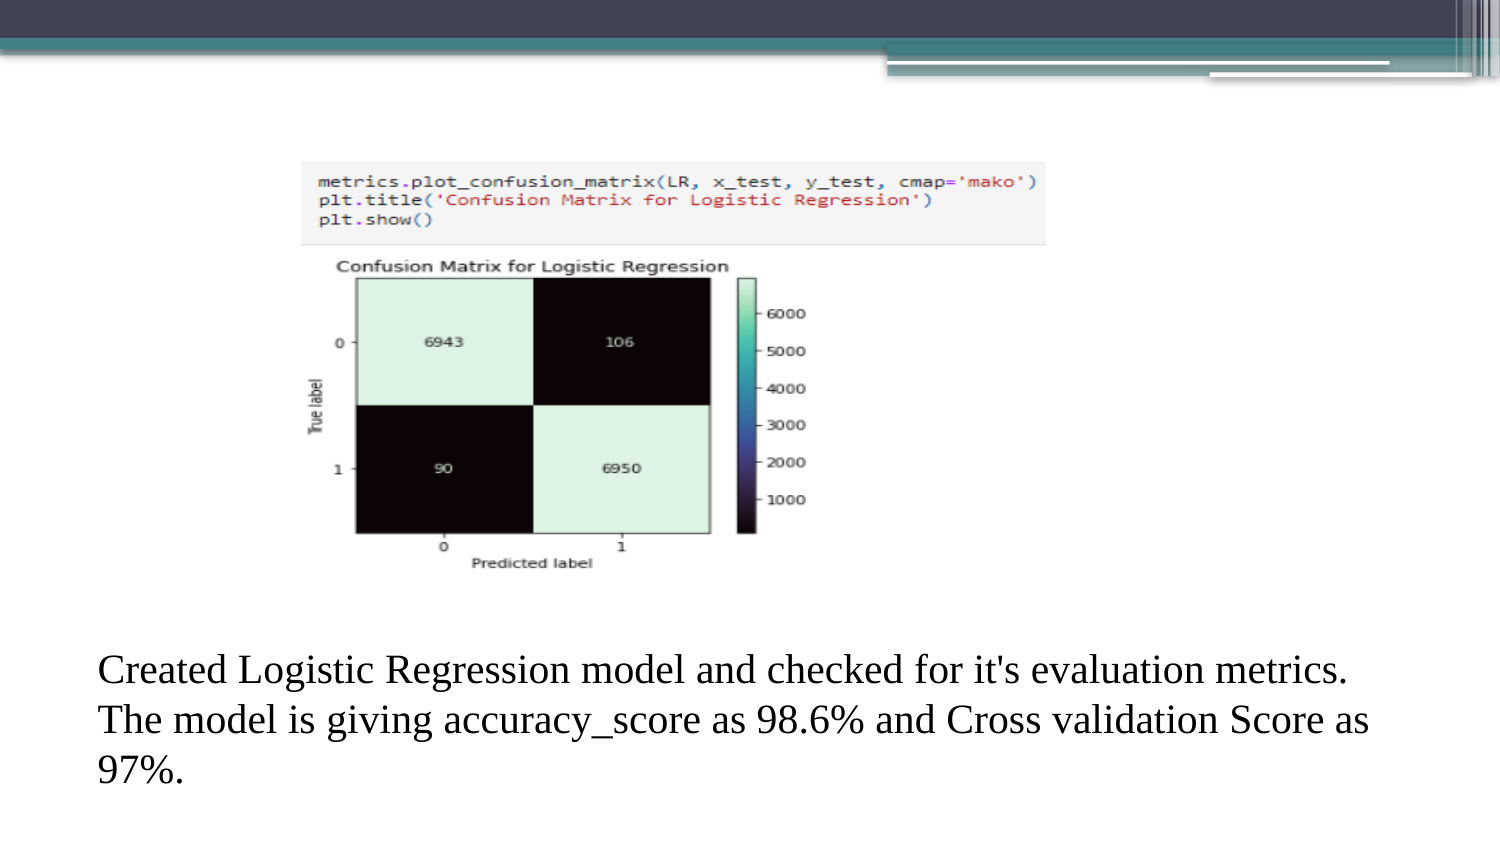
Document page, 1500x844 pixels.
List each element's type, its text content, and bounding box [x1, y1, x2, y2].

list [300, 161, 1046, 576]
list Created Logistic Regression model and checked for it's evaluation metrics. The model is giving accuracy_score as 98.6% and Cross validation Score as 97%. [64, 634, 1425, 800]
